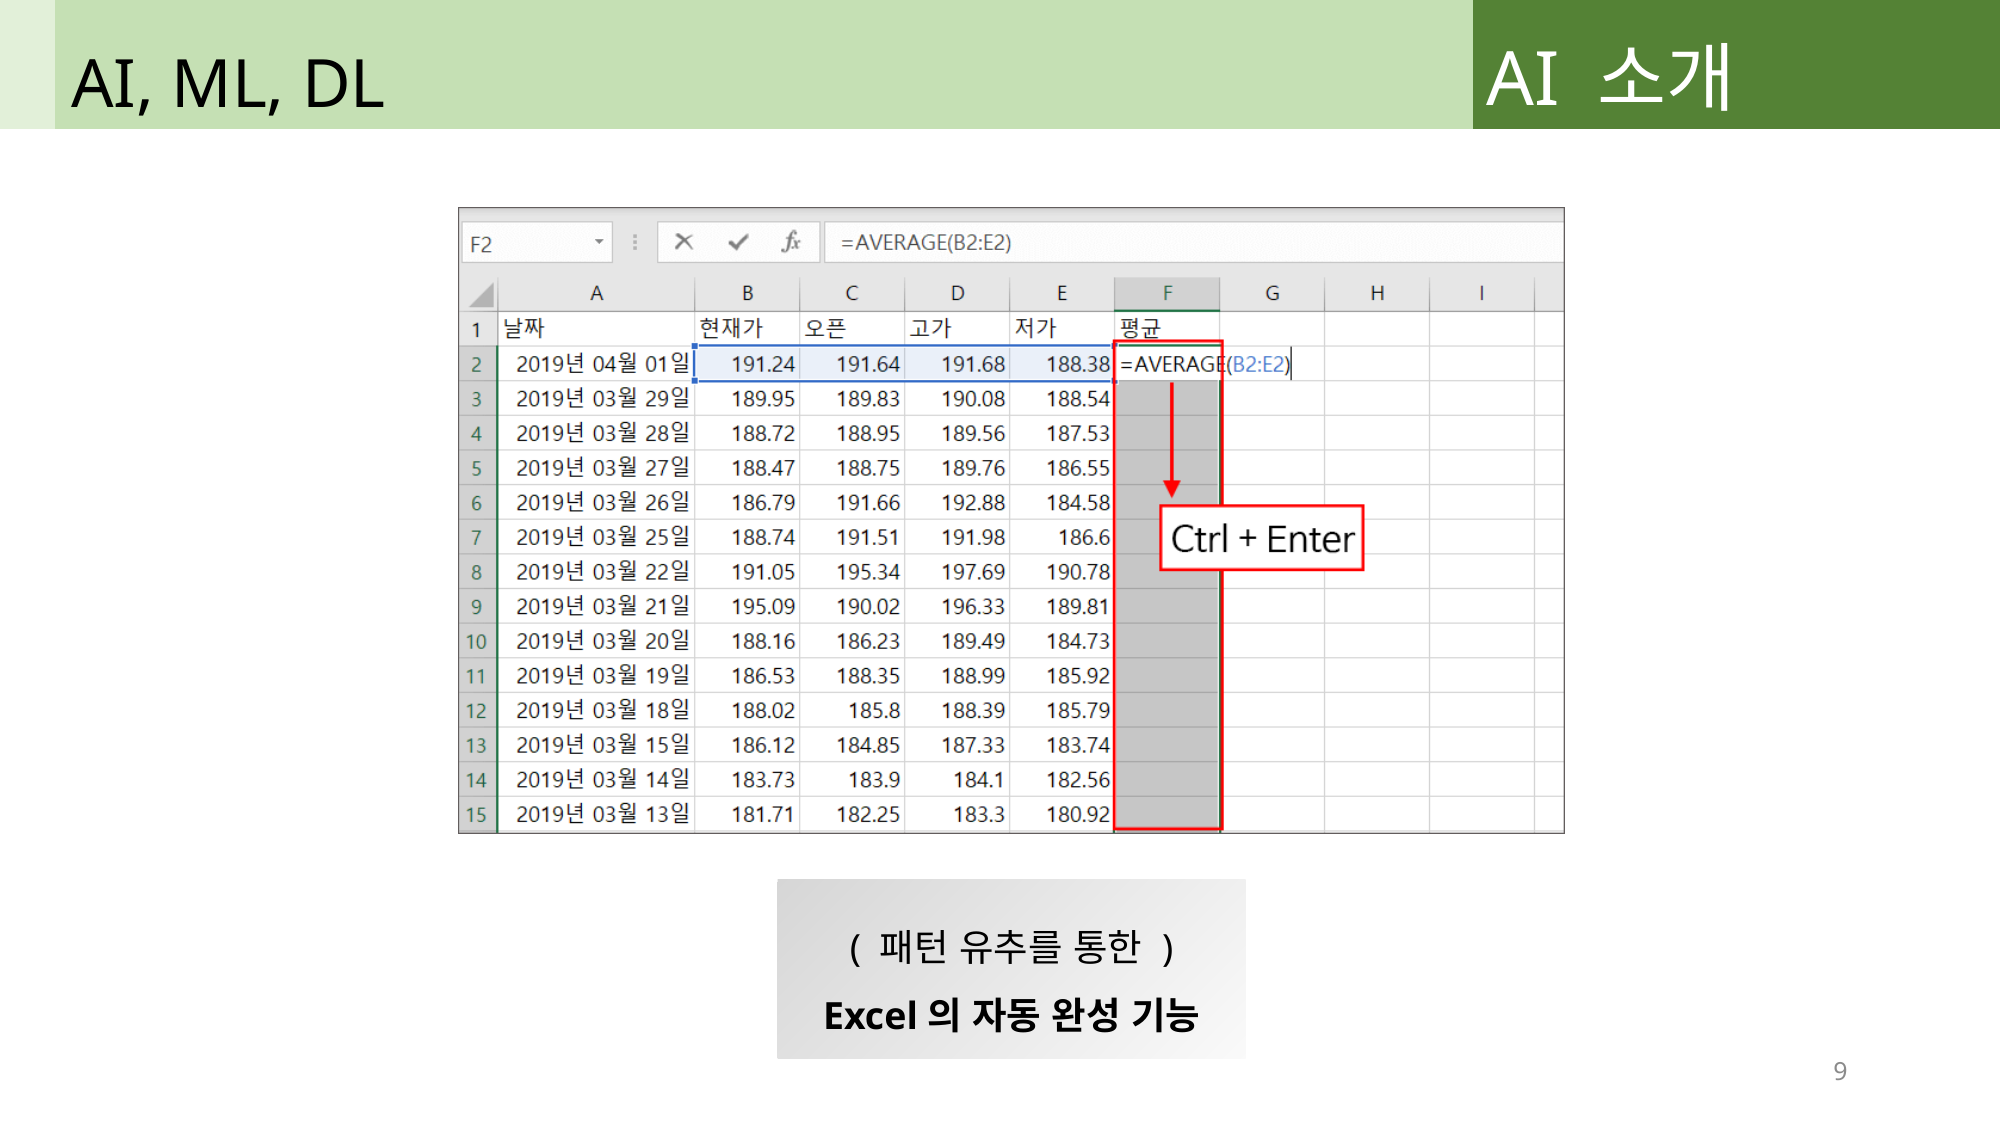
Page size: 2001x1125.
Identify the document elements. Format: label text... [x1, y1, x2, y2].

text_box [0, 0, 55, 129]
text_box ( 패턴 유추를 통한 ) Excel의 자동 완성 기능 [777, 878, 1247, 1060]
text_box AI 소개 [1473, 0, 2000, 129]
text_box AI, ML, DL [55, 0, 1473, 129]
slide_number 9 [1412, 1042, 1863, 1103]
picture [458, 207, 1565, 834]
